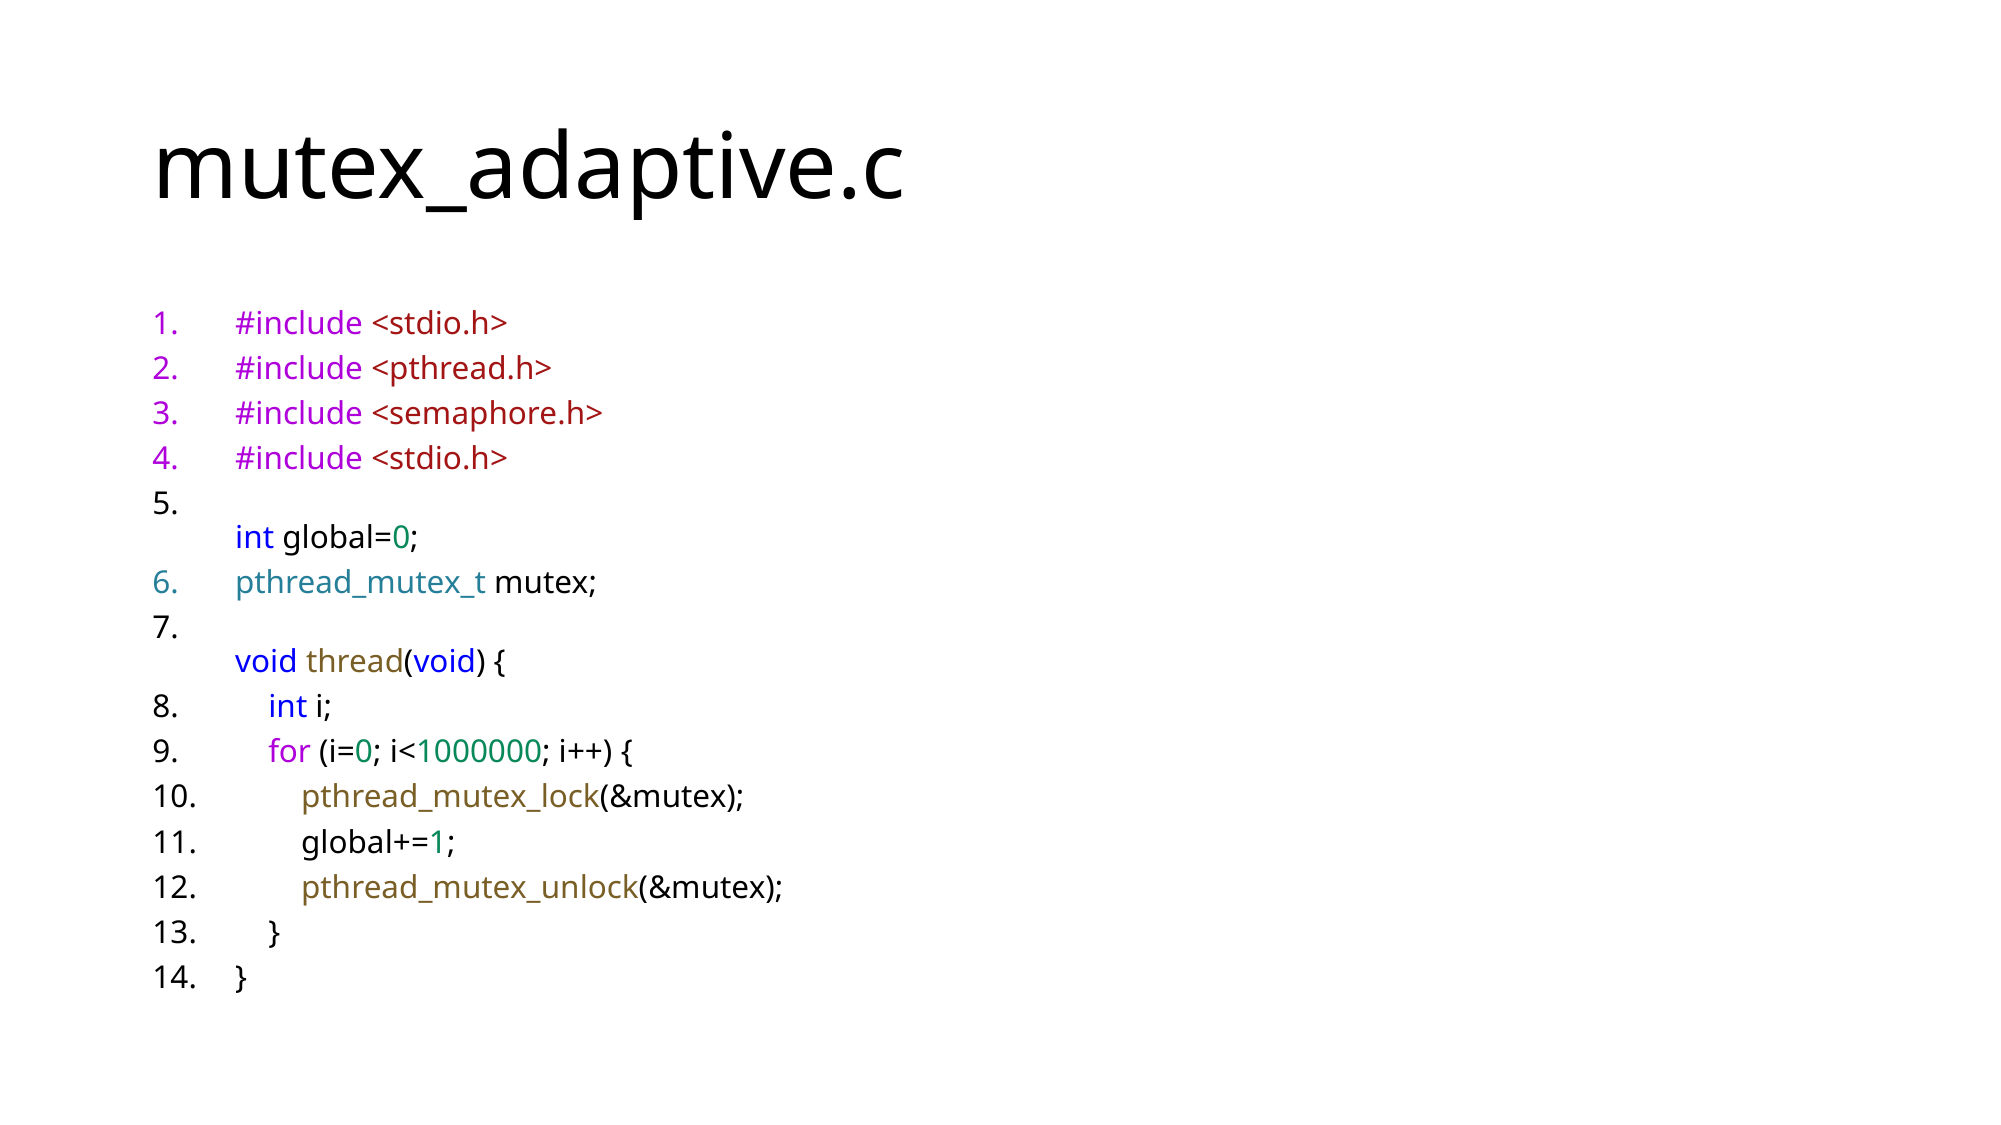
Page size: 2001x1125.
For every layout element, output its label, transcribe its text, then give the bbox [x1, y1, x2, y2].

list #include <stdio.h> #include <pthread.h> #include <semaphore.h> #include <stdio.h> int global=0; pthread_mutex_t mutex; void thread(void) { int i; for (i=0; i<1000000; i++) { pthread_mutex_lock(&mutex); global+=1; pthread_mutex_unlock(&mutex); } } [137, 299, 1863, 1014]
title mutex_adaptive.c [137, 59, 1863, 278]
